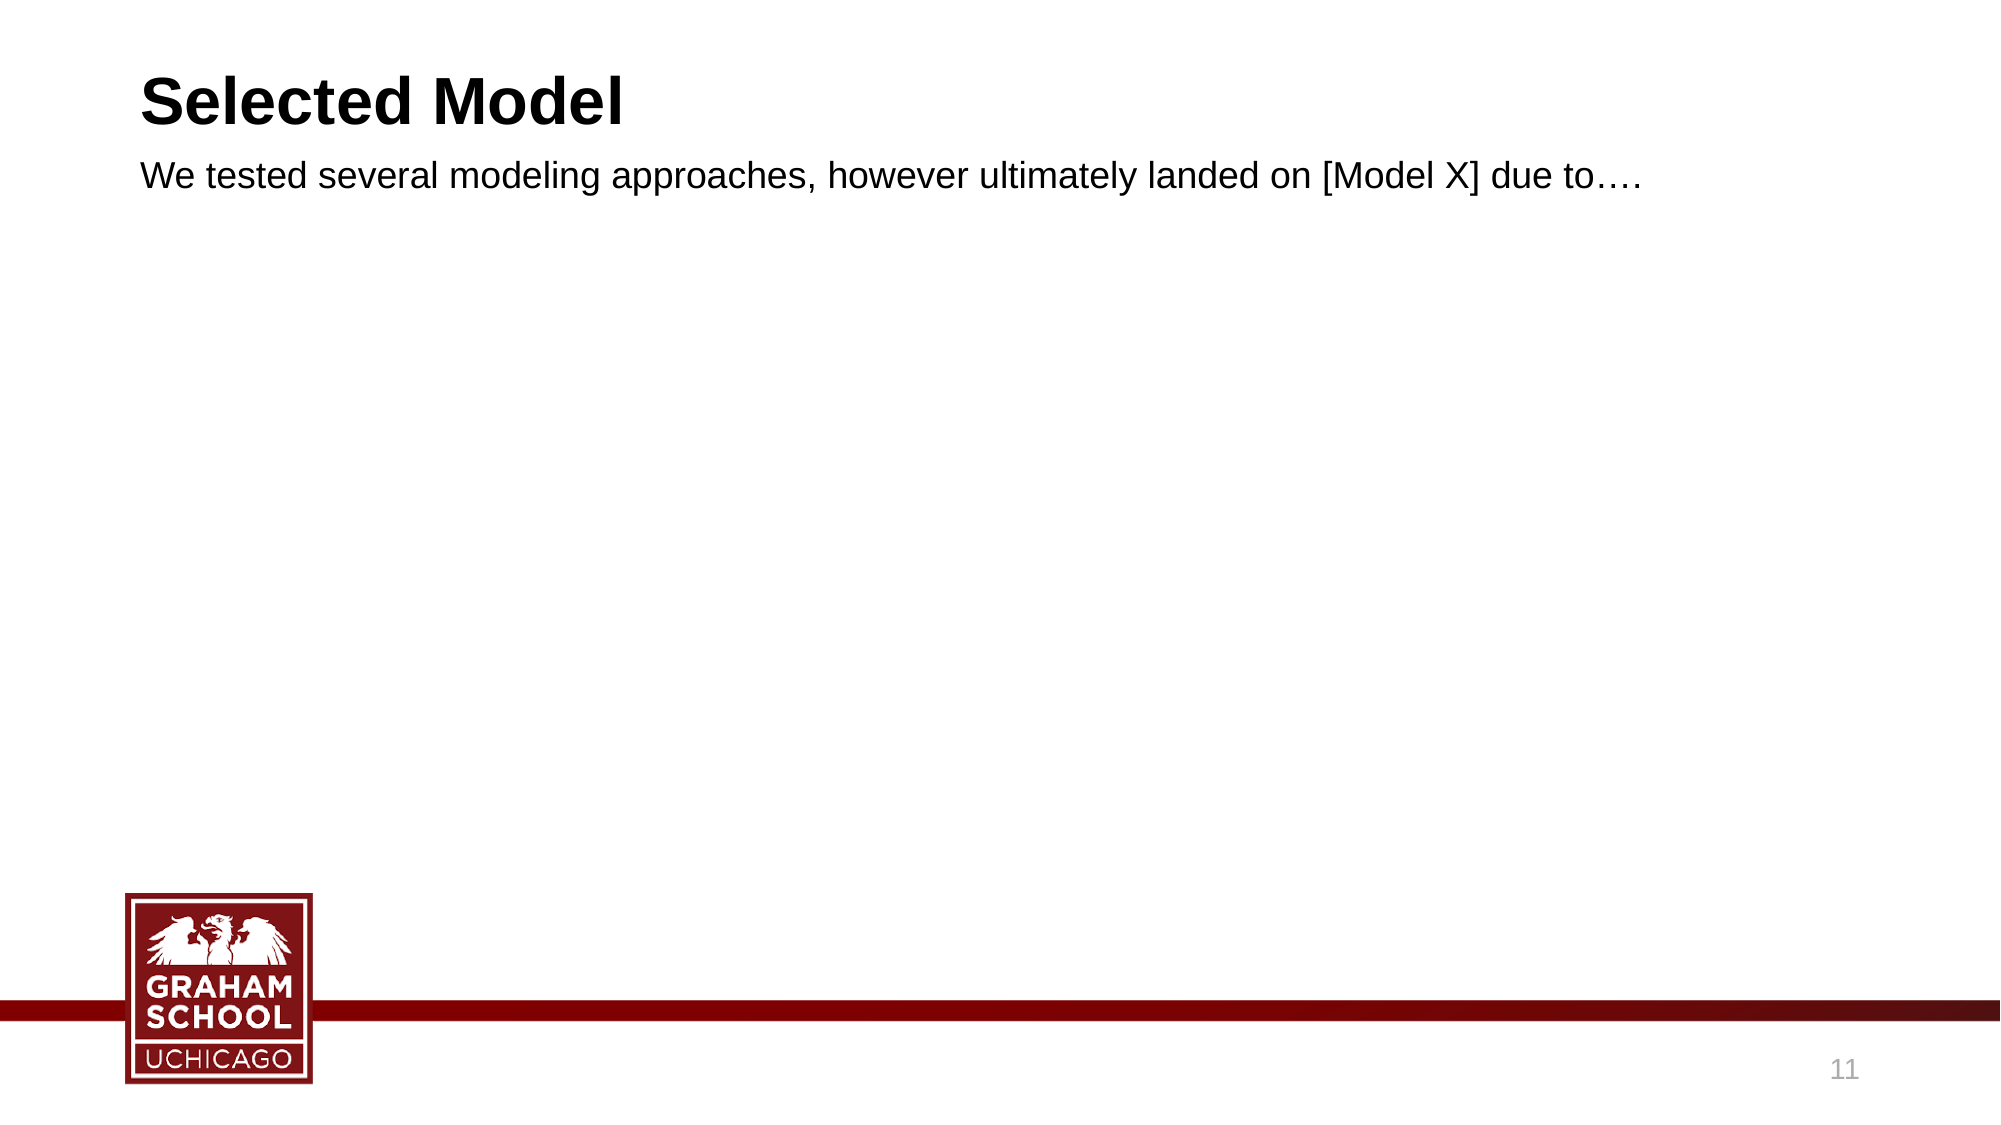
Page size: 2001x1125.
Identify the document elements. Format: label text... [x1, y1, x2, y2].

slide_number 10 [1412, 1042, 1875, 1103]
title Selected Model [125, 59, 1875, 143]
text_box We tested several modeling approaches, however ultimately landed on [Model X] due to…. [124, 143, 1921, 315]
picture [0, 0, 2000, 1125]
